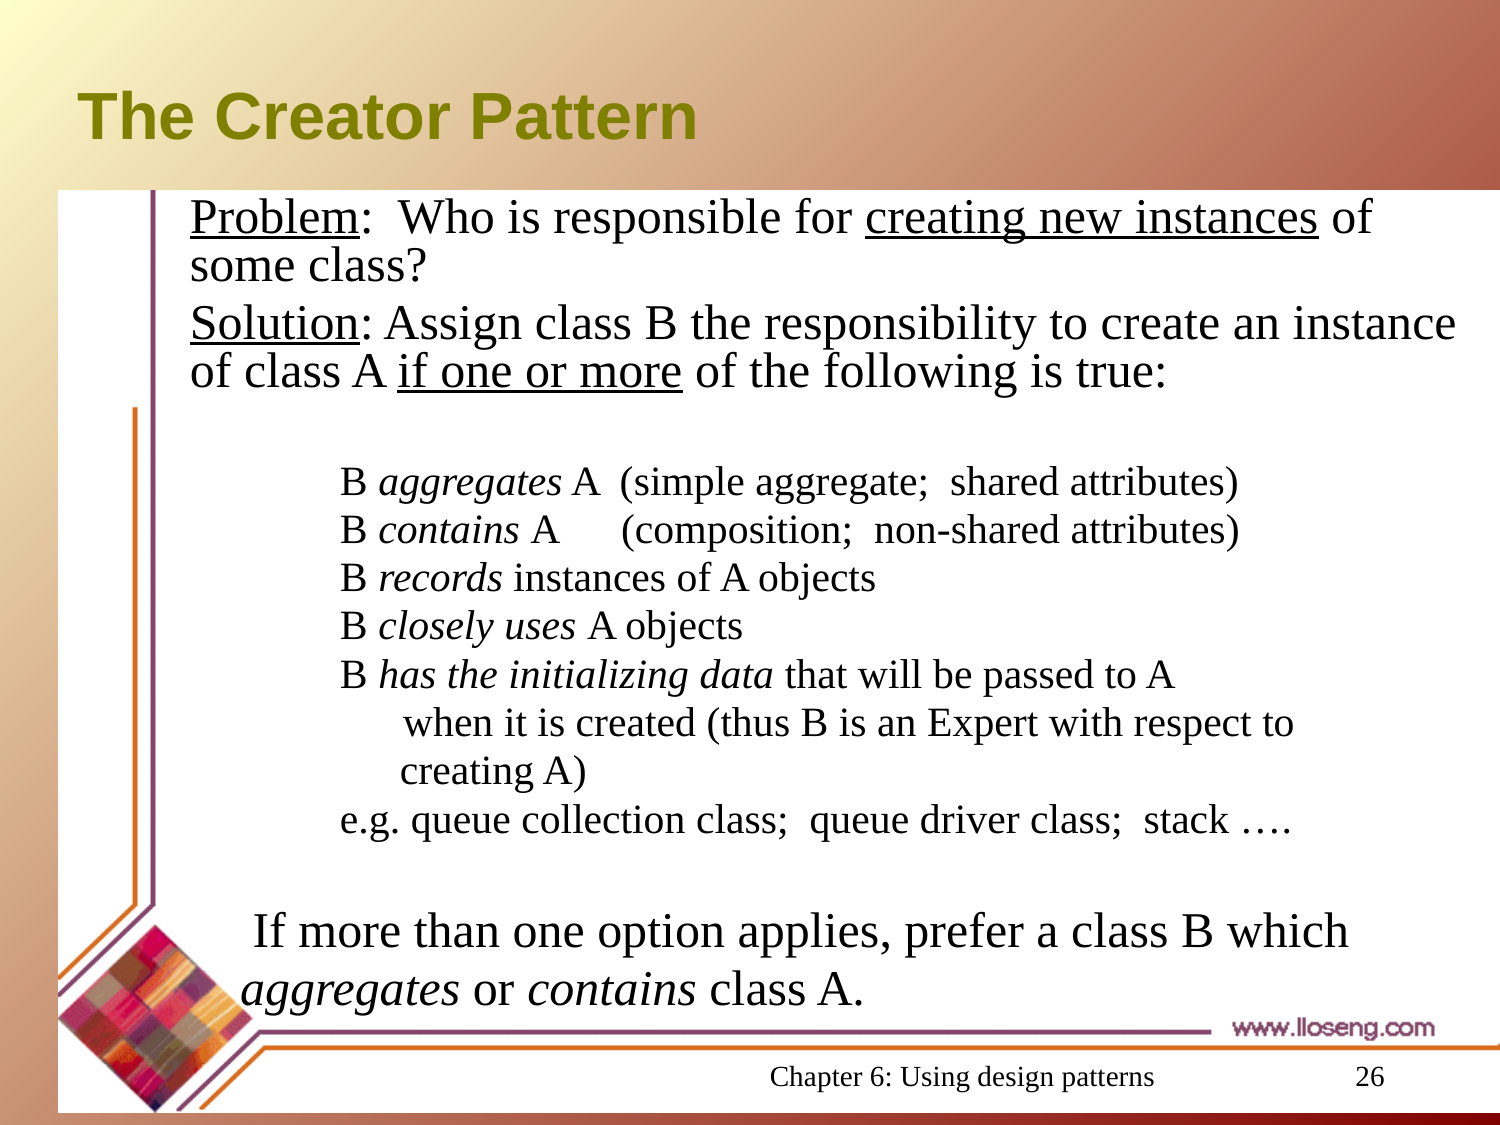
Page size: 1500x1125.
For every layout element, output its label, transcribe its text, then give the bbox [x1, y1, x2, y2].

slide_number 26 [1325, 1050, 1400, 1125]
picture [58, 190, 1500, 1113]
title The Creator Pattern [62, 37, 1413, 188]
list Problem: Who is responsible for creating new instances of some class? Solution: Assign class B the responsibility to create an instance of class A if one or more of the following is true: B aggregates A (simple aggregate; shared attributes) B contains A (composition; non-shared attributes) B records instances of A objects B closely uses A objects B has the initializing data that will be passed to A when it is created (thus B is an Expert with respect to creating A) e.g. queue collection class; queue driver class; stack …. If more than one option applies, prefer a class B which aggregates or contains class A. [174, 187, 1475, 1025]
footer Chapter 6: Using design patterns [624, 1050, 1300, 1125]
